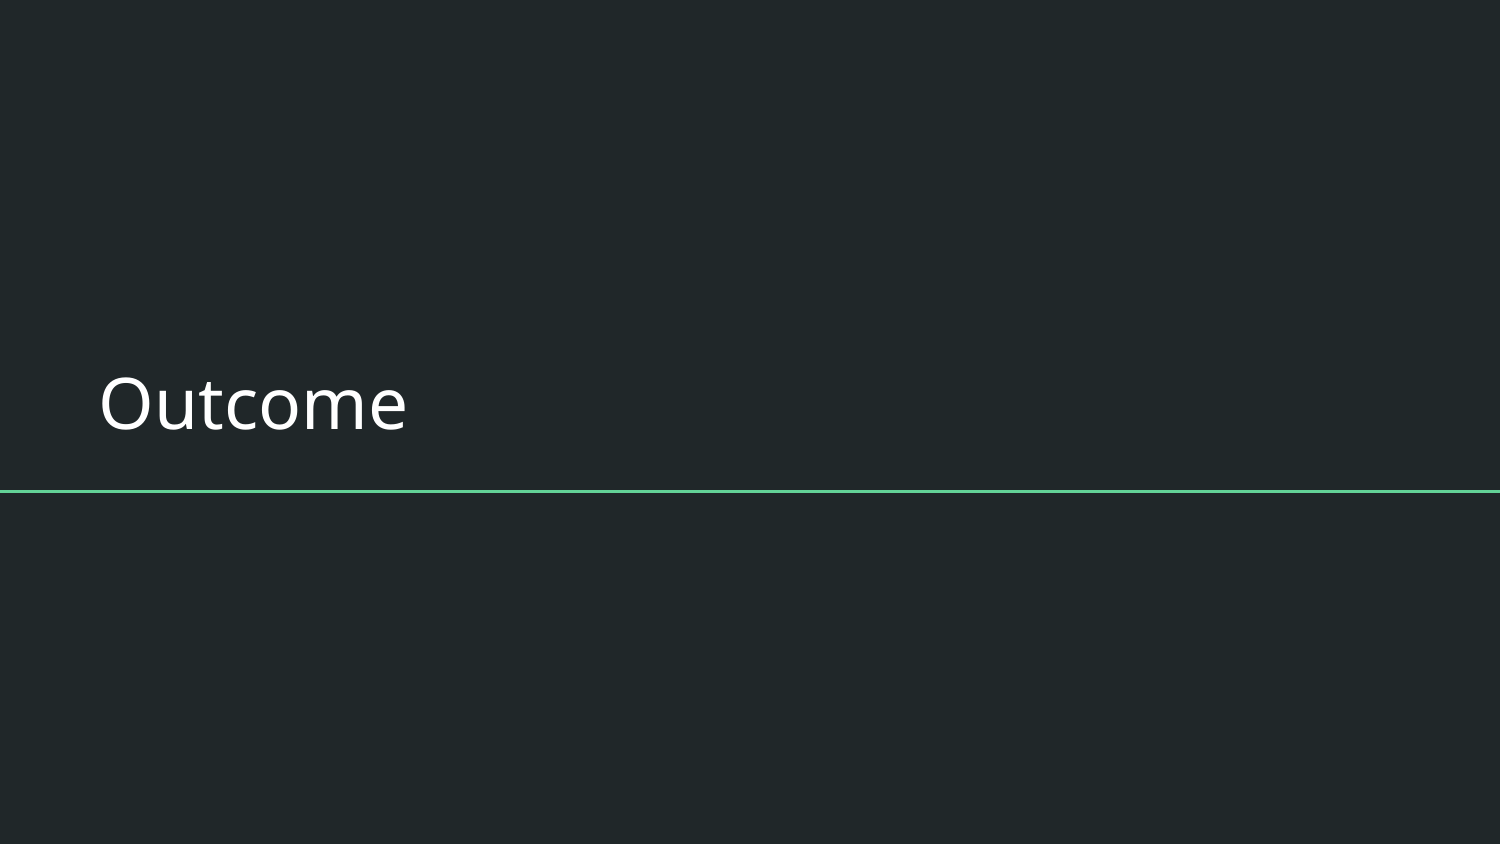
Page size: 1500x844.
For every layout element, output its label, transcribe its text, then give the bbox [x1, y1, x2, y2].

title Outcome [83, 337, 1417, 466]
